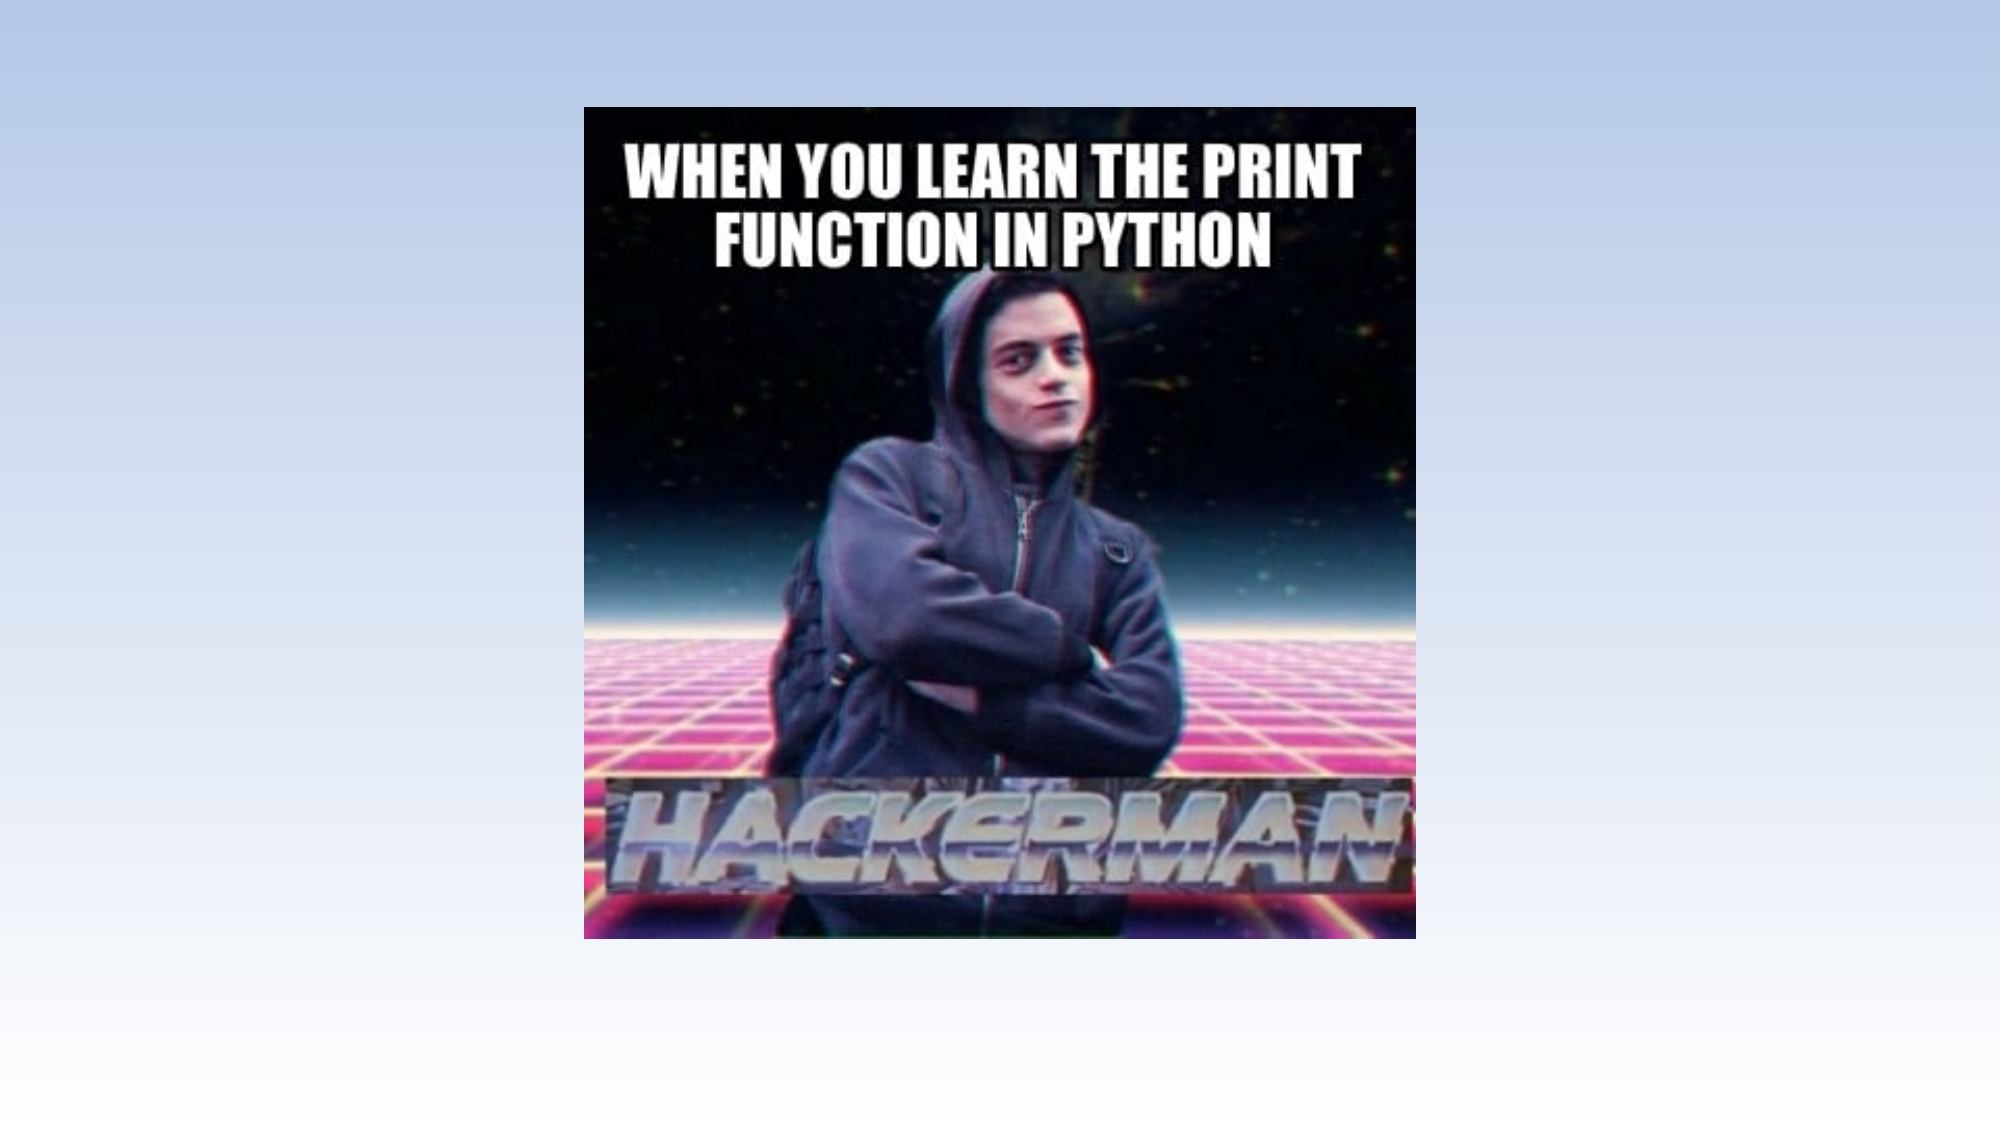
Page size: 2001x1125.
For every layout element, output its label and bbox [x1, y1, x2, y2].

picture [583, 107, 1416, 940]
